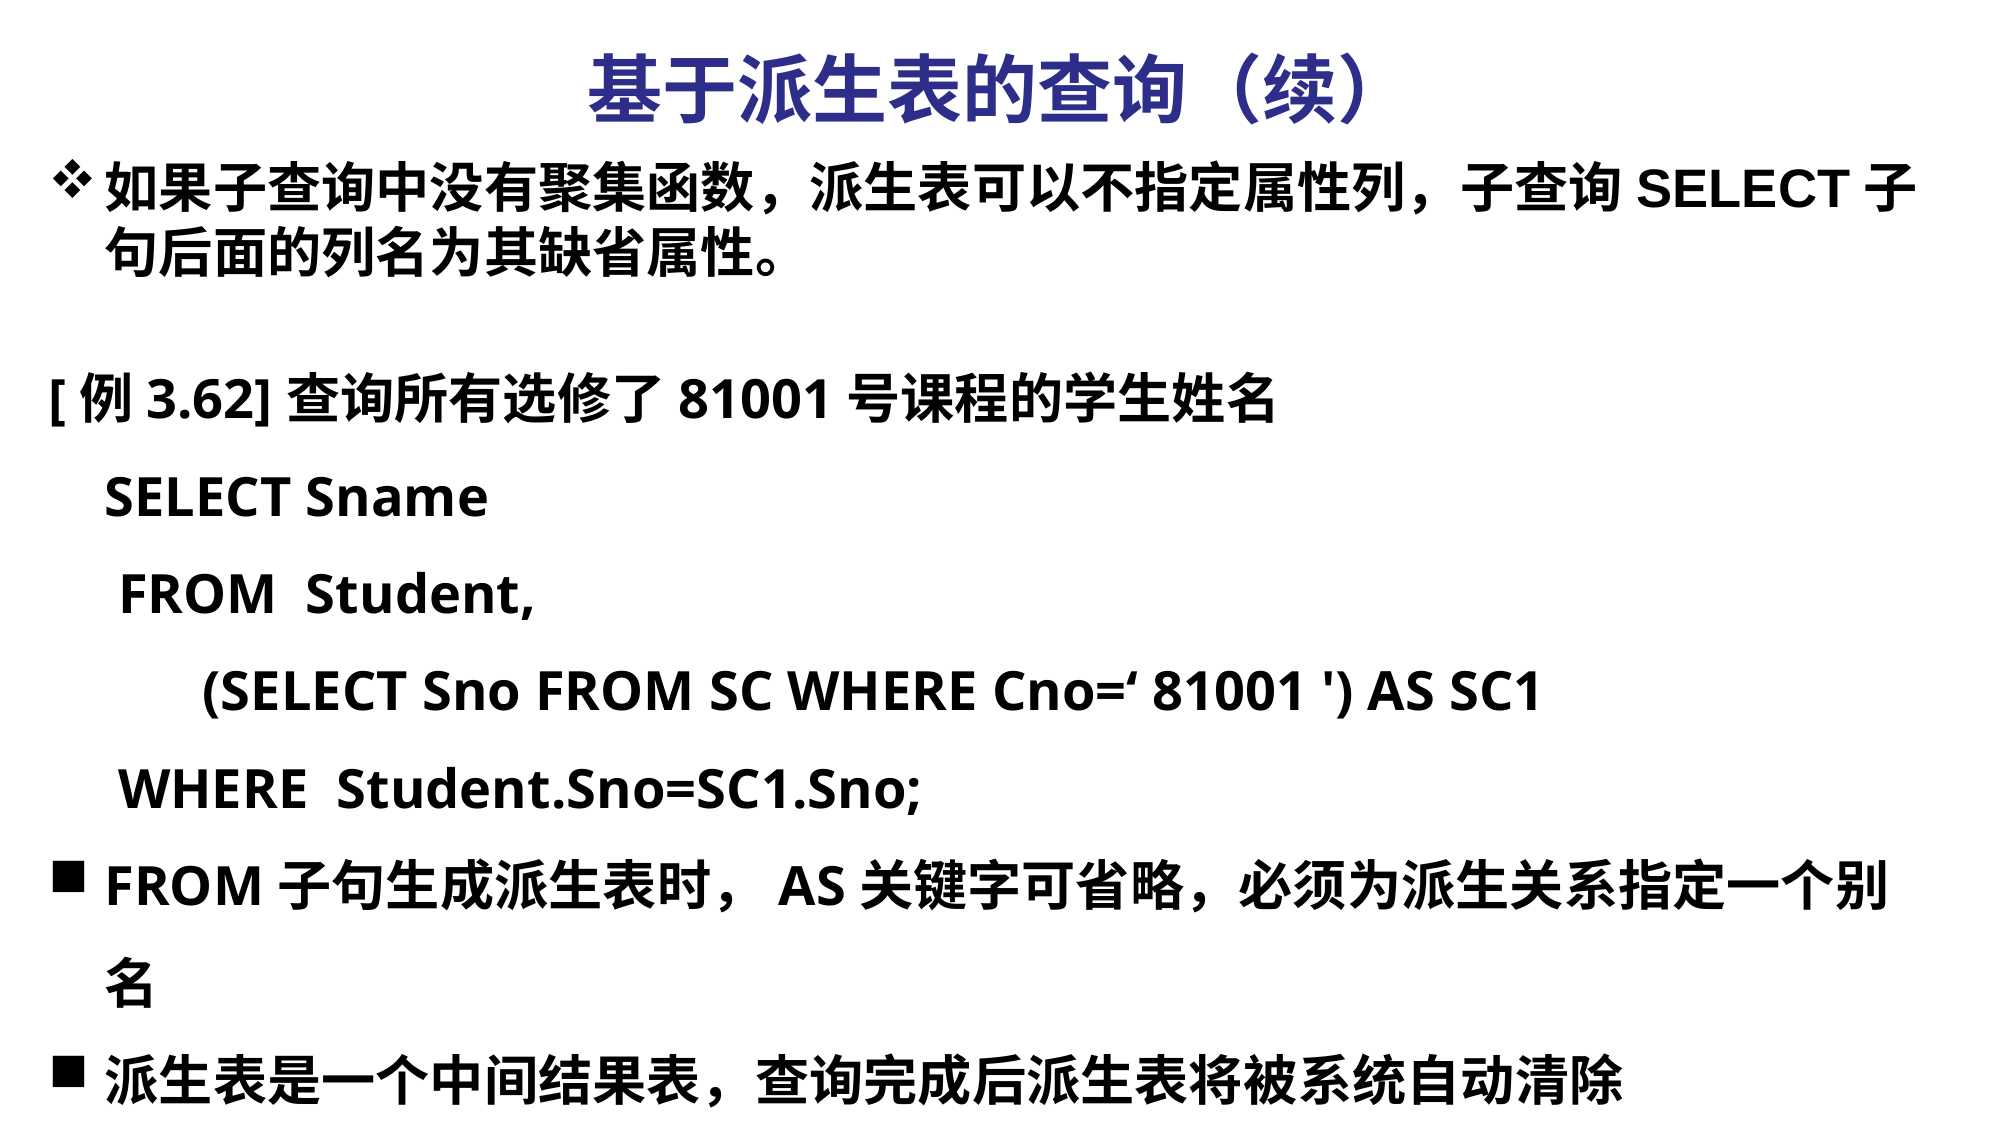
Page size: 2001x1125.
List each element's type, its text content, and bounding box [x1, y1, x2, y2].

title 基于派生表的查询（续） [99, 0, 1900, 146]
list 如果子查询中没有聚集函数，派生表可以不指定属性列，子查询SELECT子句后面的列名为其缺省属性。 [例3.62]查询所有选修了81001号课程的学生姓名 SELECT Sname FROM Student, (SELECT Sno FROM SC WHERE Cno=‘ 81001 ') AS SC1 WHERE Student.Sno=SC1.Sno; FROM子句生成派生表时，AS关键字可省略，必须为派生关系指定一个别名 派生表是一个中间结果表，查询完成后派生表将被系统自动清除 [33, 146, 1956, 1050]
